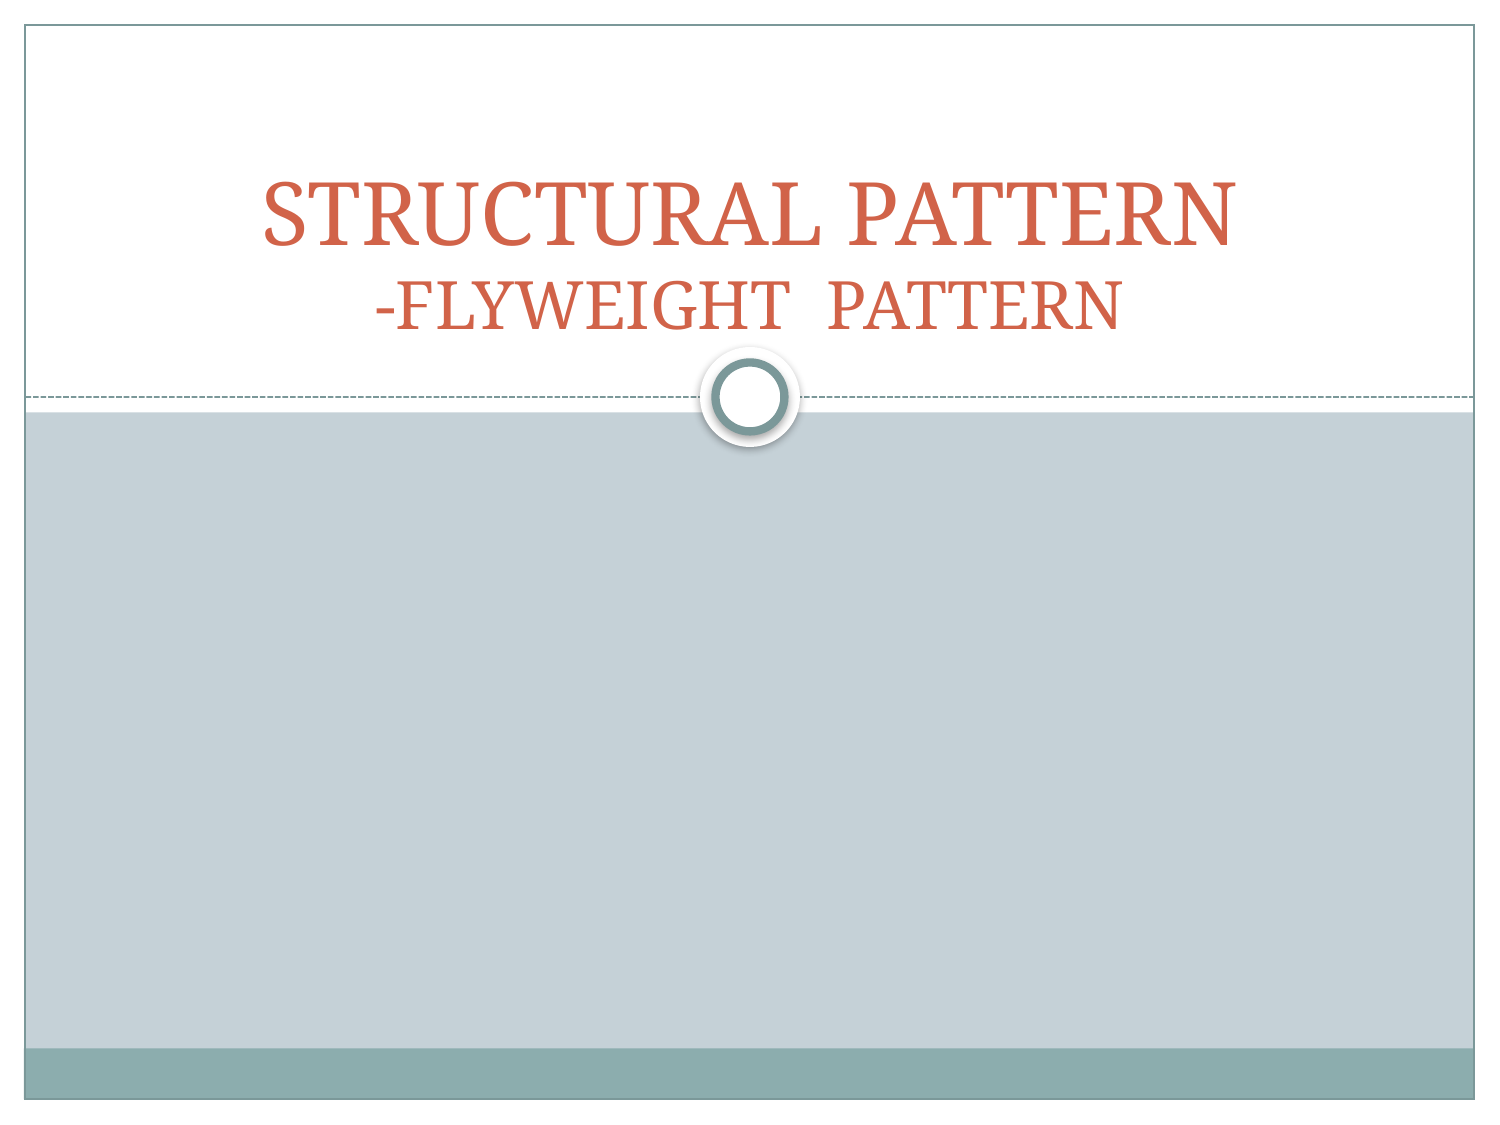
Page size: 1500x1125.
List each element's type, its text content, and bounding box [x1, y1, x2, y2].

title STRUCTURAL PATTERN -FLYWEIGHT PATTERN [112, 62, 1388, 350]
